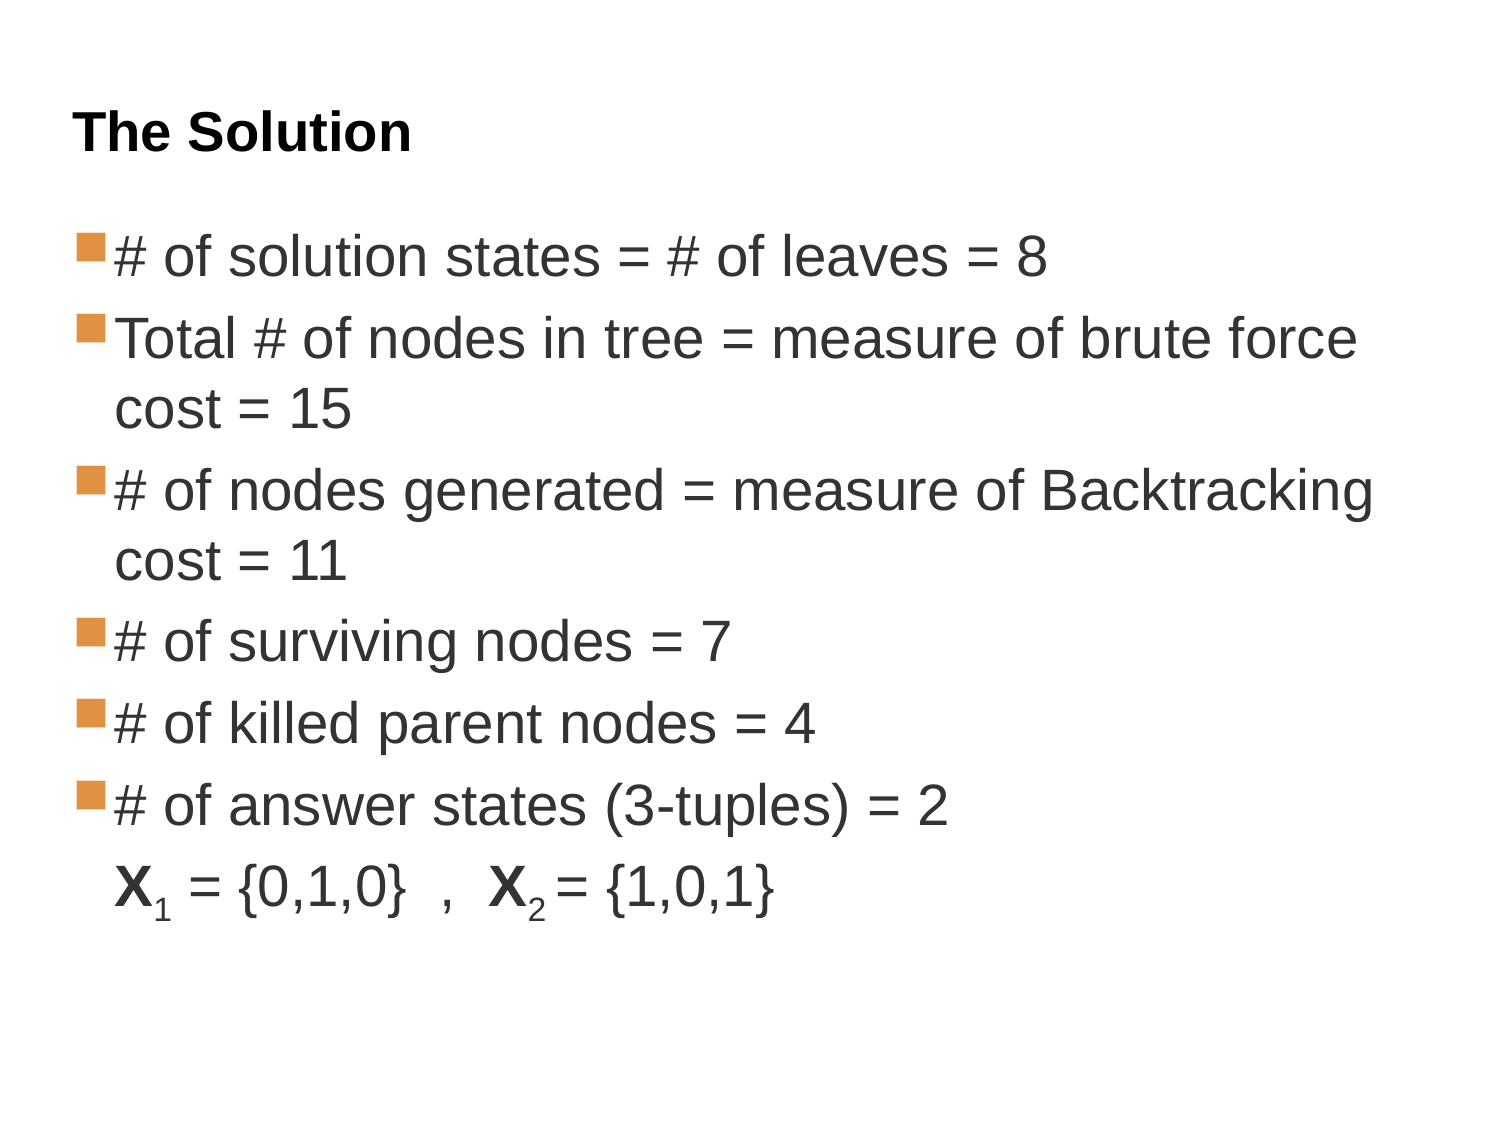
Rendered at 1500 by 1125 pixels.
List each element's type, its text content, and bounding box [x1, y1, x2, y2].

list # of solution states = # of leaves = 8 Total # of nodes in tree = measure of brute force cost = 15 # of nodes generated = measure of Backtracking cost = 11 # of surviving nodes = 7 # of killed parent nodes = 4 # of answer states (3-tuples) = 2 X1 = {0,1,0} , X2 = {1,0,1} [57, 211, 1409, 914]
title The Solution [57, 88, 1014, 168]
